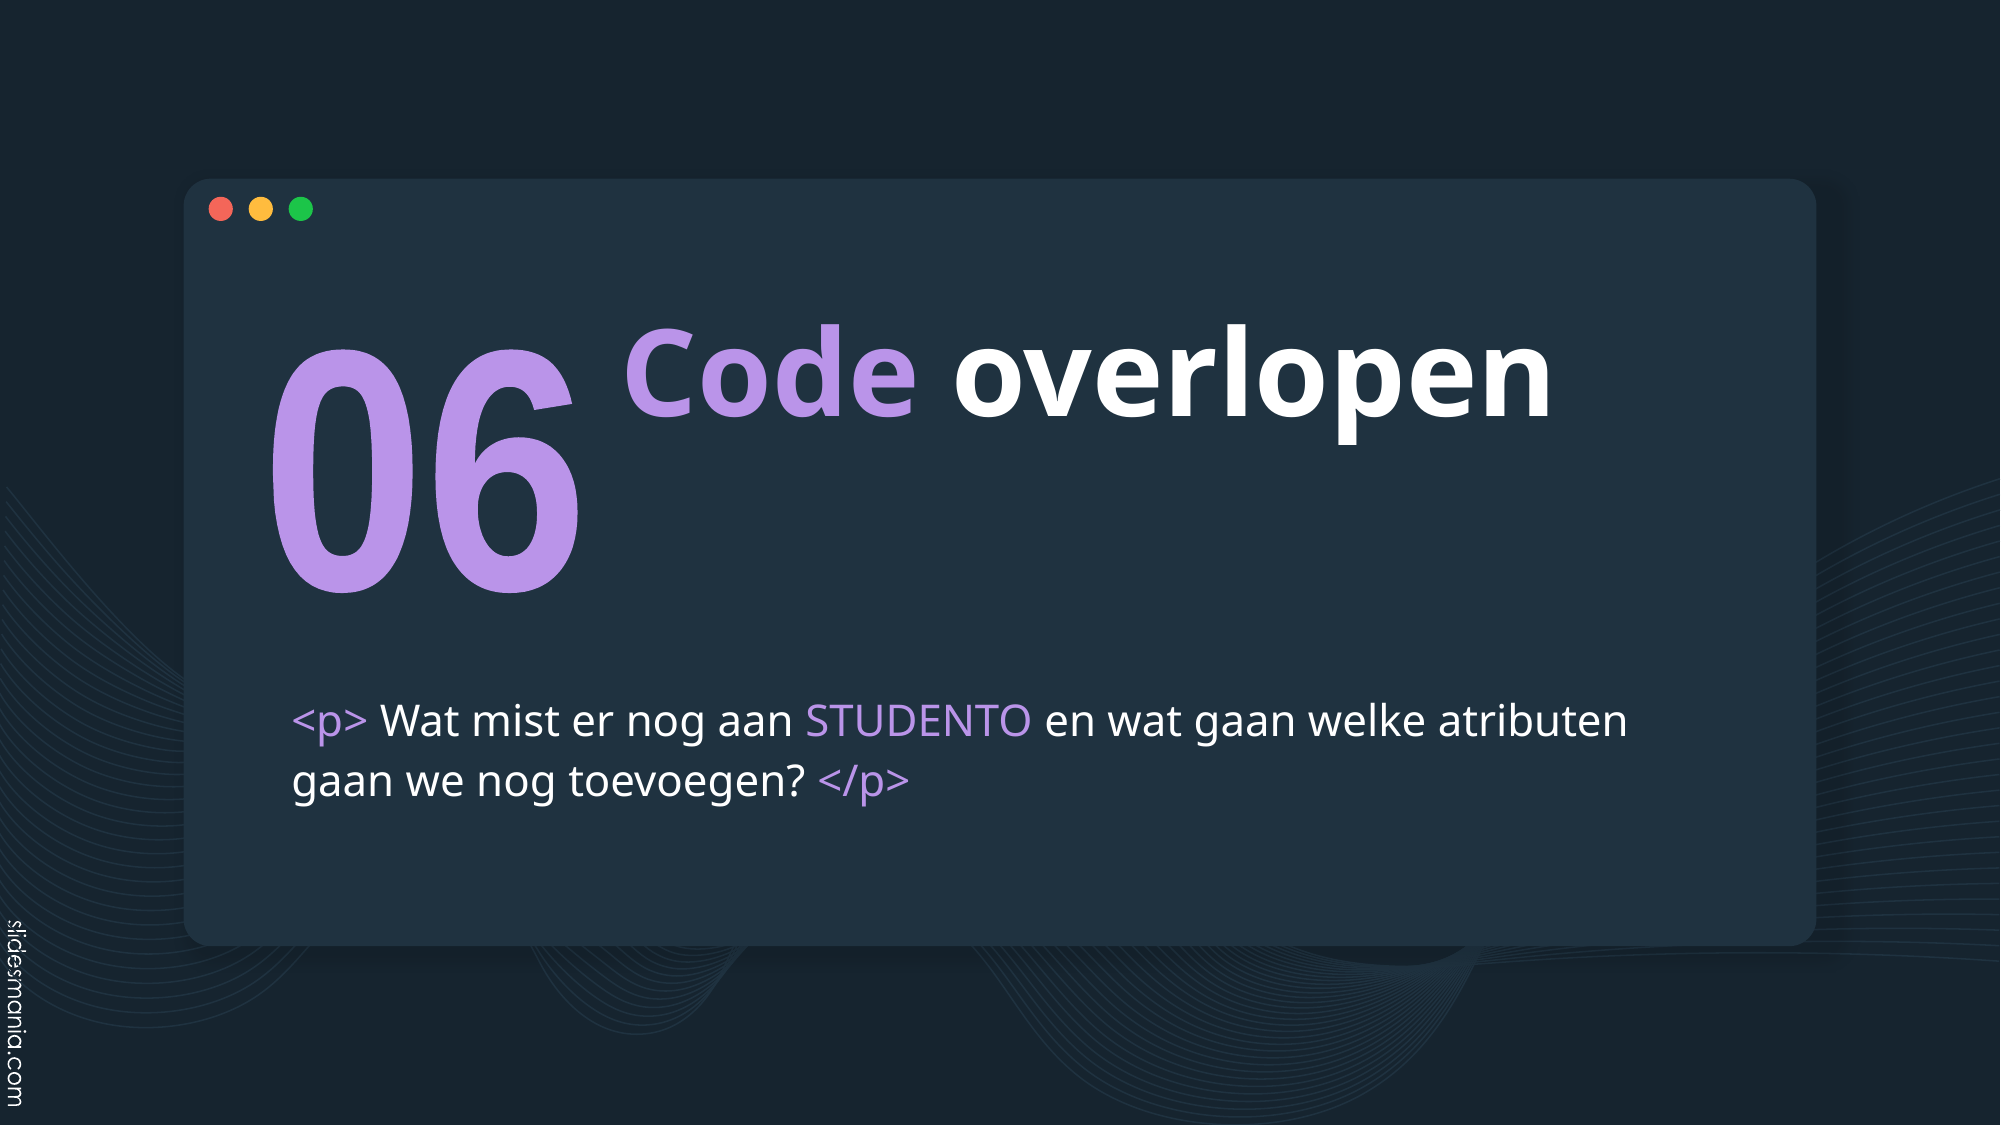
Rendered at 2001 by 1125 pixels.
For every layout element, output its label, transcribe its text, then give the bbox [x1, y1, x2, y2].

list <p> Wat mist er nog aan STUDENTO en wat gaan welke atributen gaan we nog toevoegen? </p> [271, 664, 1731, 791]
title Code overlopen [600, 304, 1705, 563]
